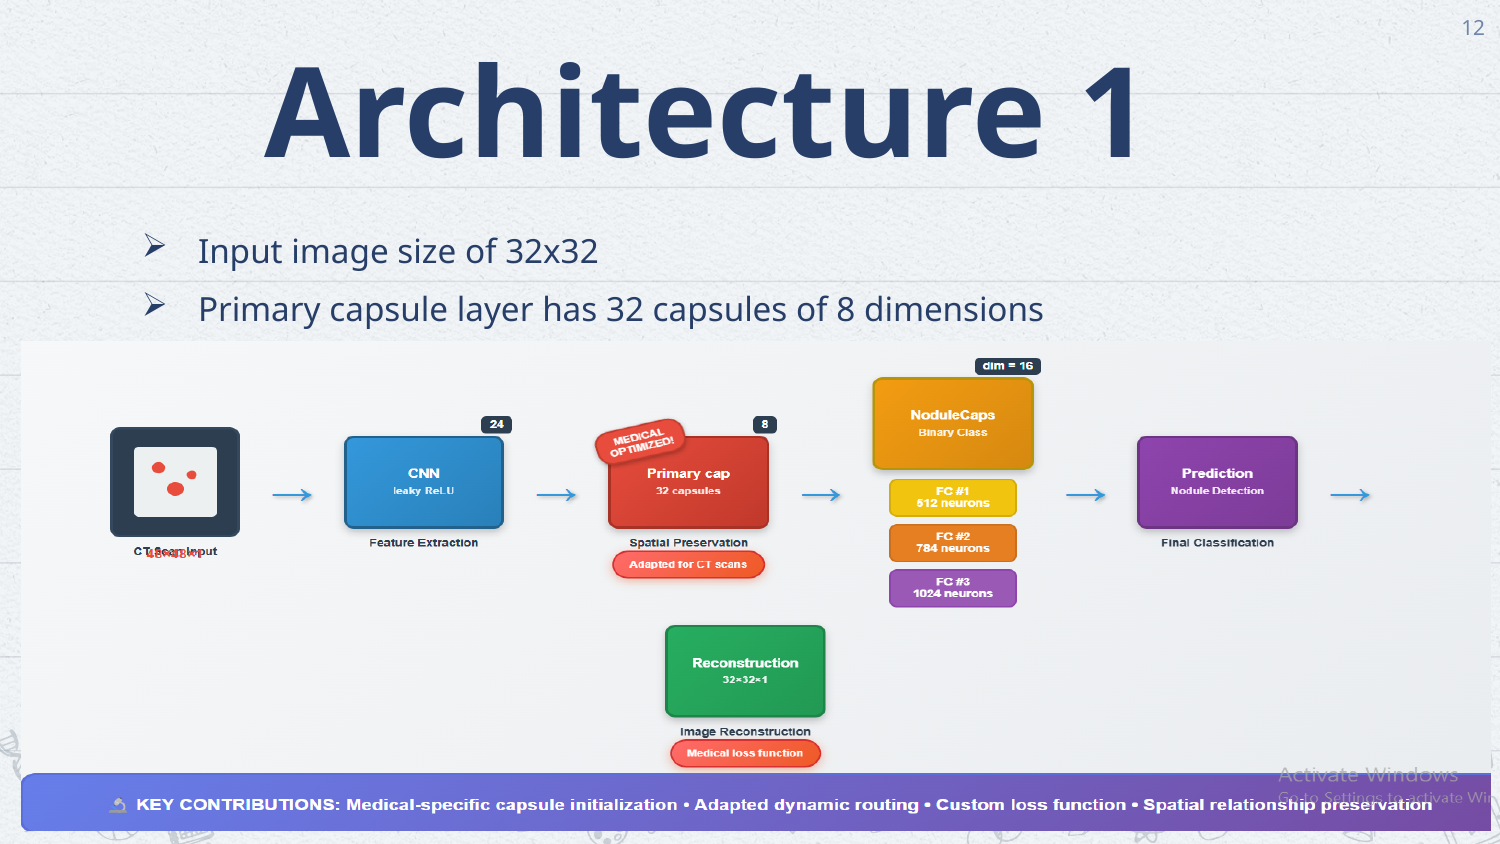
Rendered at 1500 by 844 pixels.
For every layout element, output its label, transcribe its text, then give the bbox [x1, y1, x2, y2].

title Architecture 1 [0, 13, 1416, 200]
list Input image size of 32x32 Primary capsule layer has 32 capsules of 8 dimensions [108, 217, 1392, 339]
slide_number 12 [1435, 0, 1500, 53]
picture [0, 0, 1500, 844]
